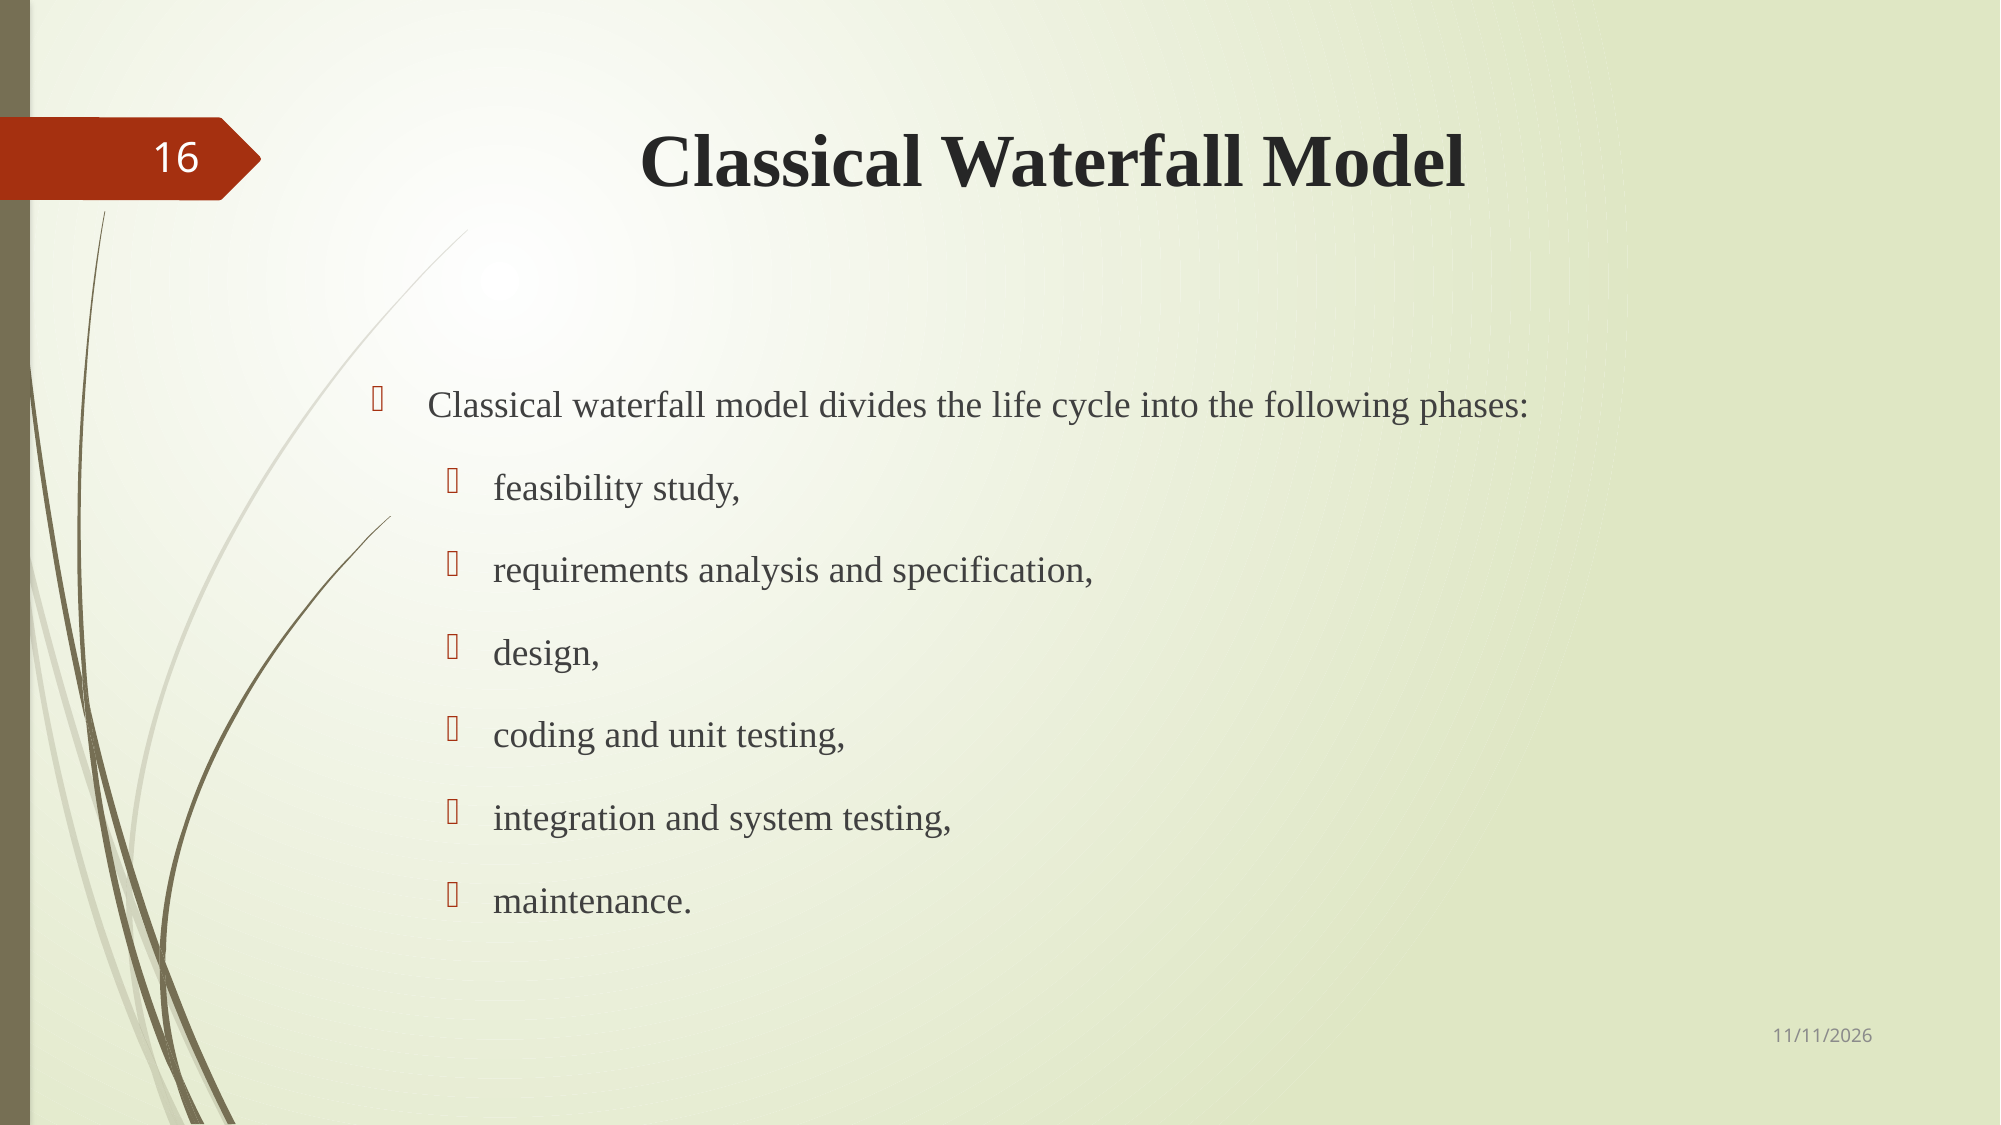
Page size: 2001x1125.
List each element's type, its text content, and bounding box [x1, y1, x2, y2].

title Classical Waterfall Model [331, 103, 1794, 314]
slide_number 16 [87, 129, 216, 190]
list Classical waterfall model divides the life cycle into the following phases: feasibility study, requirements analysis and specification, design, coding and unit testing, integration and system testing, maintenance. [356, 350, 1819, 970]
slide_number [1699, 1005, 1888, 1067]
